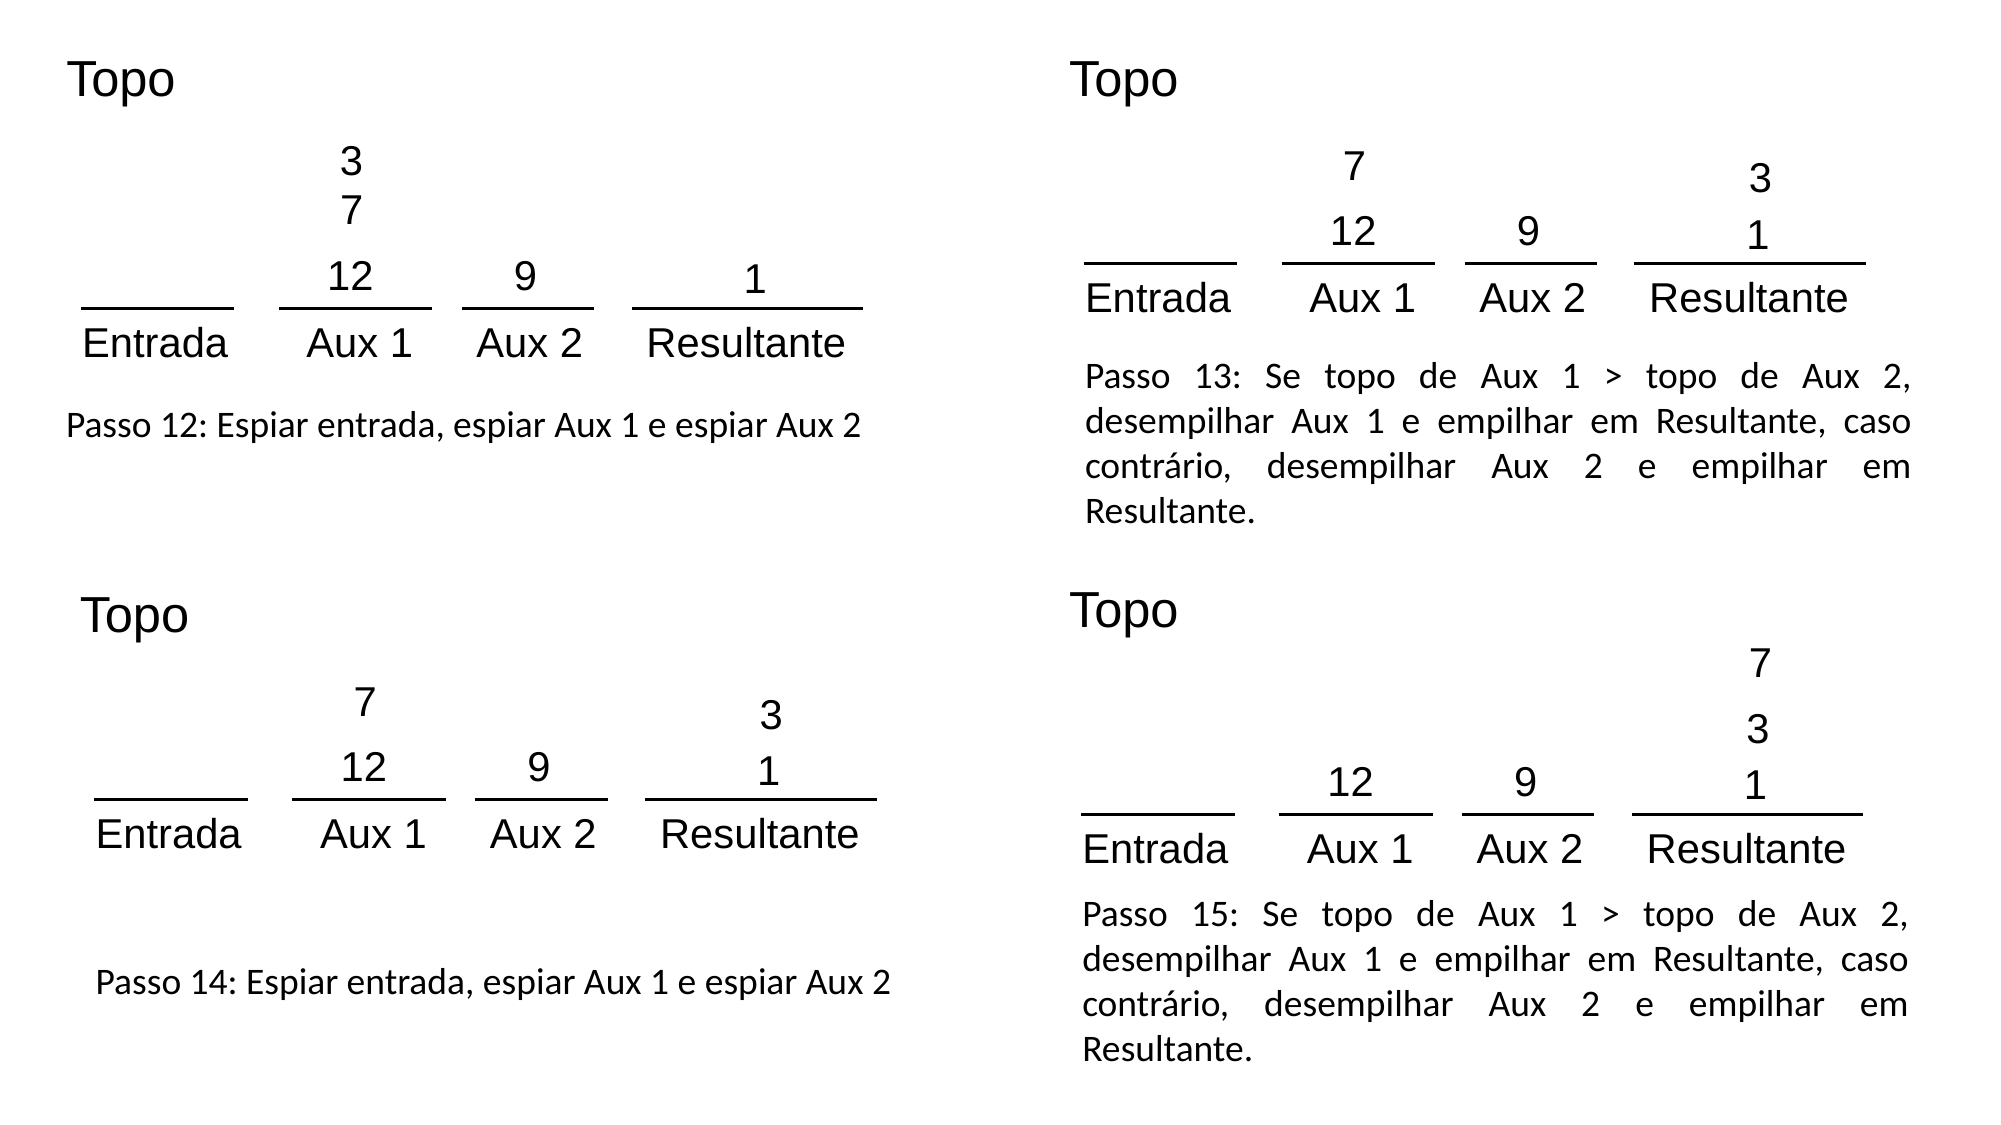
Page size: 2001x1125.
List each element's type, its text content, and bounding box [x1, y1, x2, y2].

text_box 9 [1502, 196, 1560, 262]
text_box 9 [1499, 747, 1557, 812]
text_box 3 [744, 680, 788, 736]
text_box Passo 13: Se topo de Aux 1 > topo de Aux 2, desempilhar Aux 1 e empilhar em Resultante, caso contrário, desempilhar Aux 2 e empilhar em Resultante. [1070, 343, 1927, 539]
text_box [80, 799, 885, 866]
text_box 12 [1312, 747, 1399, 812]
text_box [1070, 263, 1874, 330]
text_box Topo [1054, 576, 1199, 658]
text_box 7 [1734, 628, 1795, 694]
text_box Passo 12: Espiar entrada, espiar Aux 1 e espiar Aux 2 [51, 392, 898, 453]
text_box 3 [1731, 694, 1775, 750]
text_box 9 [512, 732, 570, 798]
text_box Passo 14: Espiar entrada, espiar Aux 1 e espiar Aux 2 [80, 949, 928, 1010]
text_box Topo [1054, 44, 1199, 127]
text_box Passo 15: Se topo de Aux 1 > topo de Aux 2, desempilhar Aux 1 e empilhar em Resultante, caso contrário, desempilhar Aux 2 e empilhar em Resultante. [1067, 881, 1925, 1076]
text_box 3 [1734, 143, 1777, 200]
text_box 12 [1315, 196, 1402, 262]
text_box 7 [325, 175, 386, 241]
text_box 1 [742, 736, 788, 799]
text_box 1 [1731, 200, 1777, 263]
text_box 7 [338, 667, 400, 733]
text_box Topo [64, 580, 209, 663]
text_box 7 [1328, 131, 1389, 197]
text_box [1067, 814, 1872, 880]
text_box 3 [325, 126, 368, 191]
text_box Topo [51, 44, 196, 127]
text_box 1 [728, 244, 774, 308]
text_box 12 [312, 241, 399, 307]
text_box 9 [499, 241, 557, 307]
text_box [67, 308, 871, 374]
text_box 12 [325, 732, 413, 798]
text_box 1 [1729, 750, 1775, 814]
